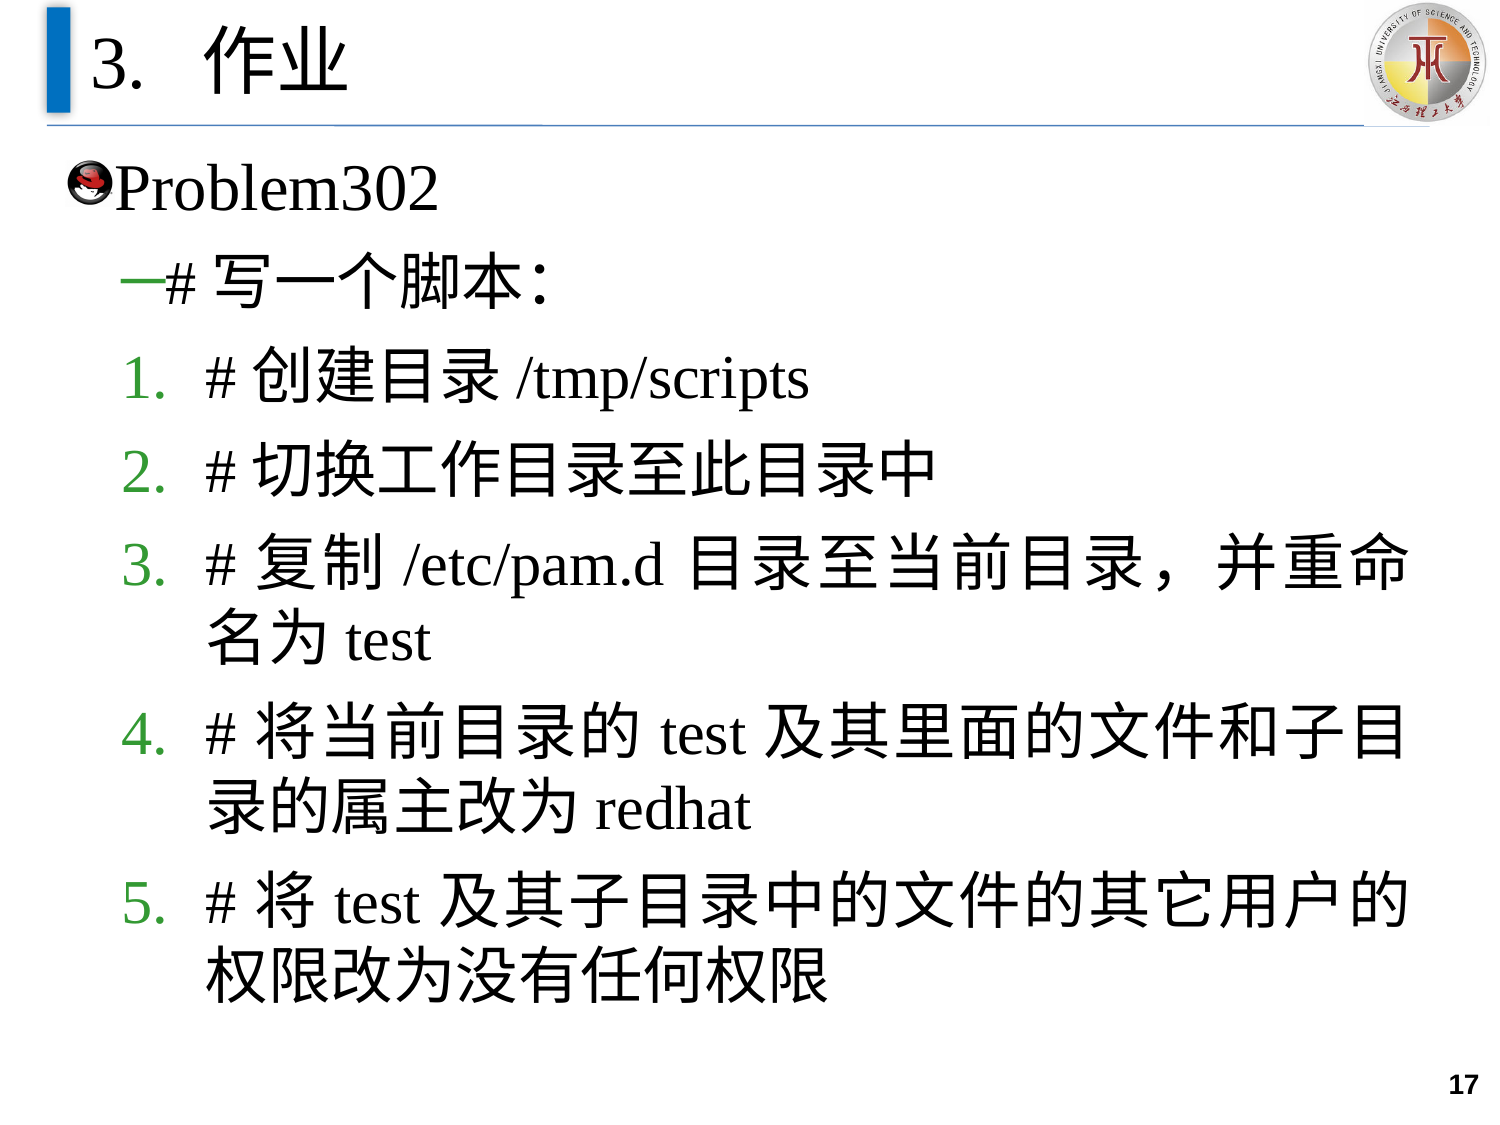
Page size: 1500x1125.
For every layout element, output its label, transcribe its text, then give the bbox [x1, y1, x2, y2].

list Problem302 #写一个脚本： #创建目录/tmp/scripts #切换工作目录至此目录中 #复制/etc/pam.d目录至当前目录，并重命名为test #将当前目录的test及其里面的文件和子目录的属主改为redhat #将test及其子目录中的文件的其它用户的权限改为没有任何权限 [50, 135, 1427, 1088]
picture [65, 160, 115, 207]
slide_number 17 [1355, 1042, 1495, 1125]
picture [1364, 0, 1490, 126]
title 3. 作业 [75, 0, 1425, 122]
